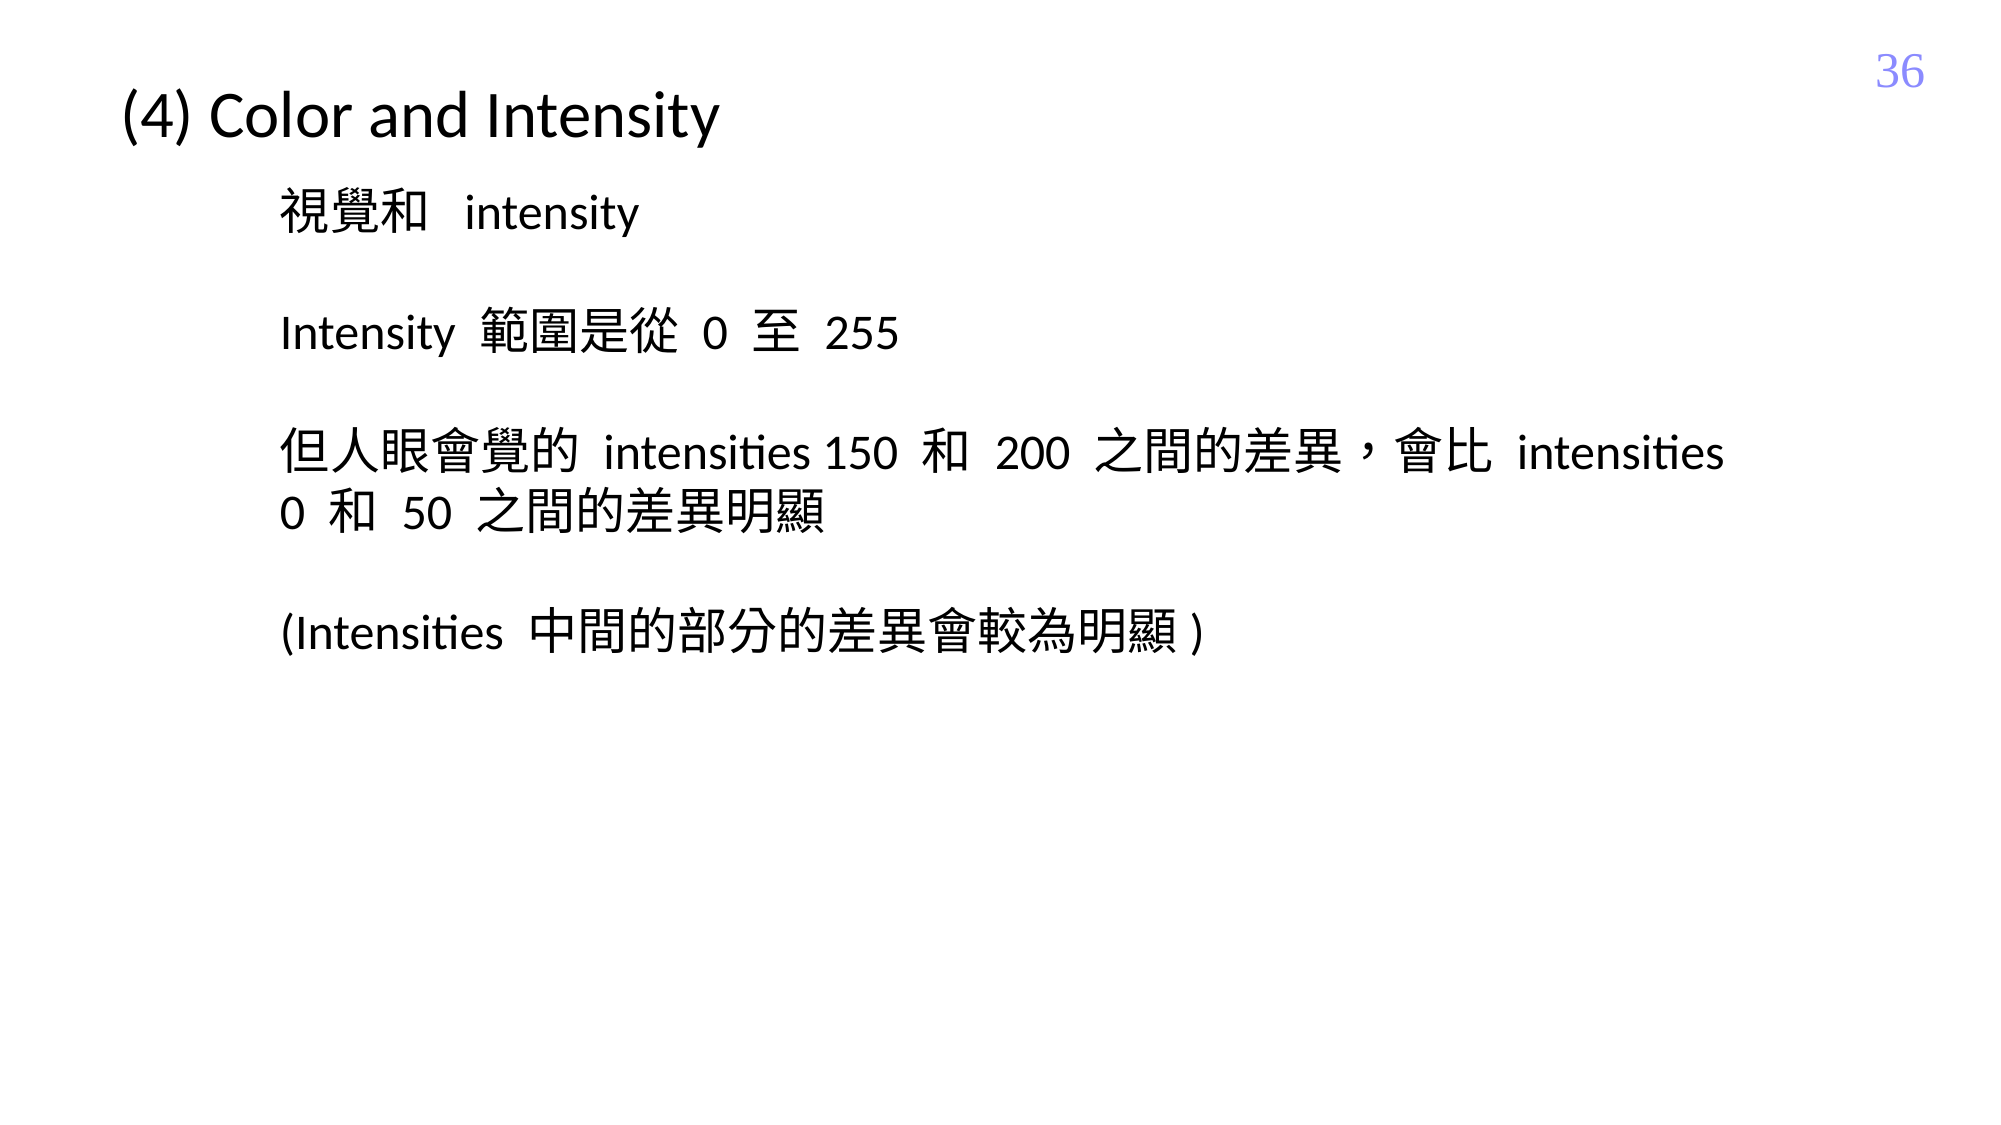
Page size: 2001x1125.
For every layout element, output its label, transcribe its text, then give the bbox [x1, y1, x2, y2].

text_box (4) Color and Intensity [105, 63, 1270, 159]
text_box 視覺和 intensity Intensity 範圍是從 0 至 255 但人眼會覺的 intensities 150 和 200 之間的差異，會比 intensities 0 和 50 之間的差異明顯 (Intensities 中間的部分的差異會較為明顯) [265, 172, 1762, 727]
slide_number 36 [1761, 37, 1941, 98]
